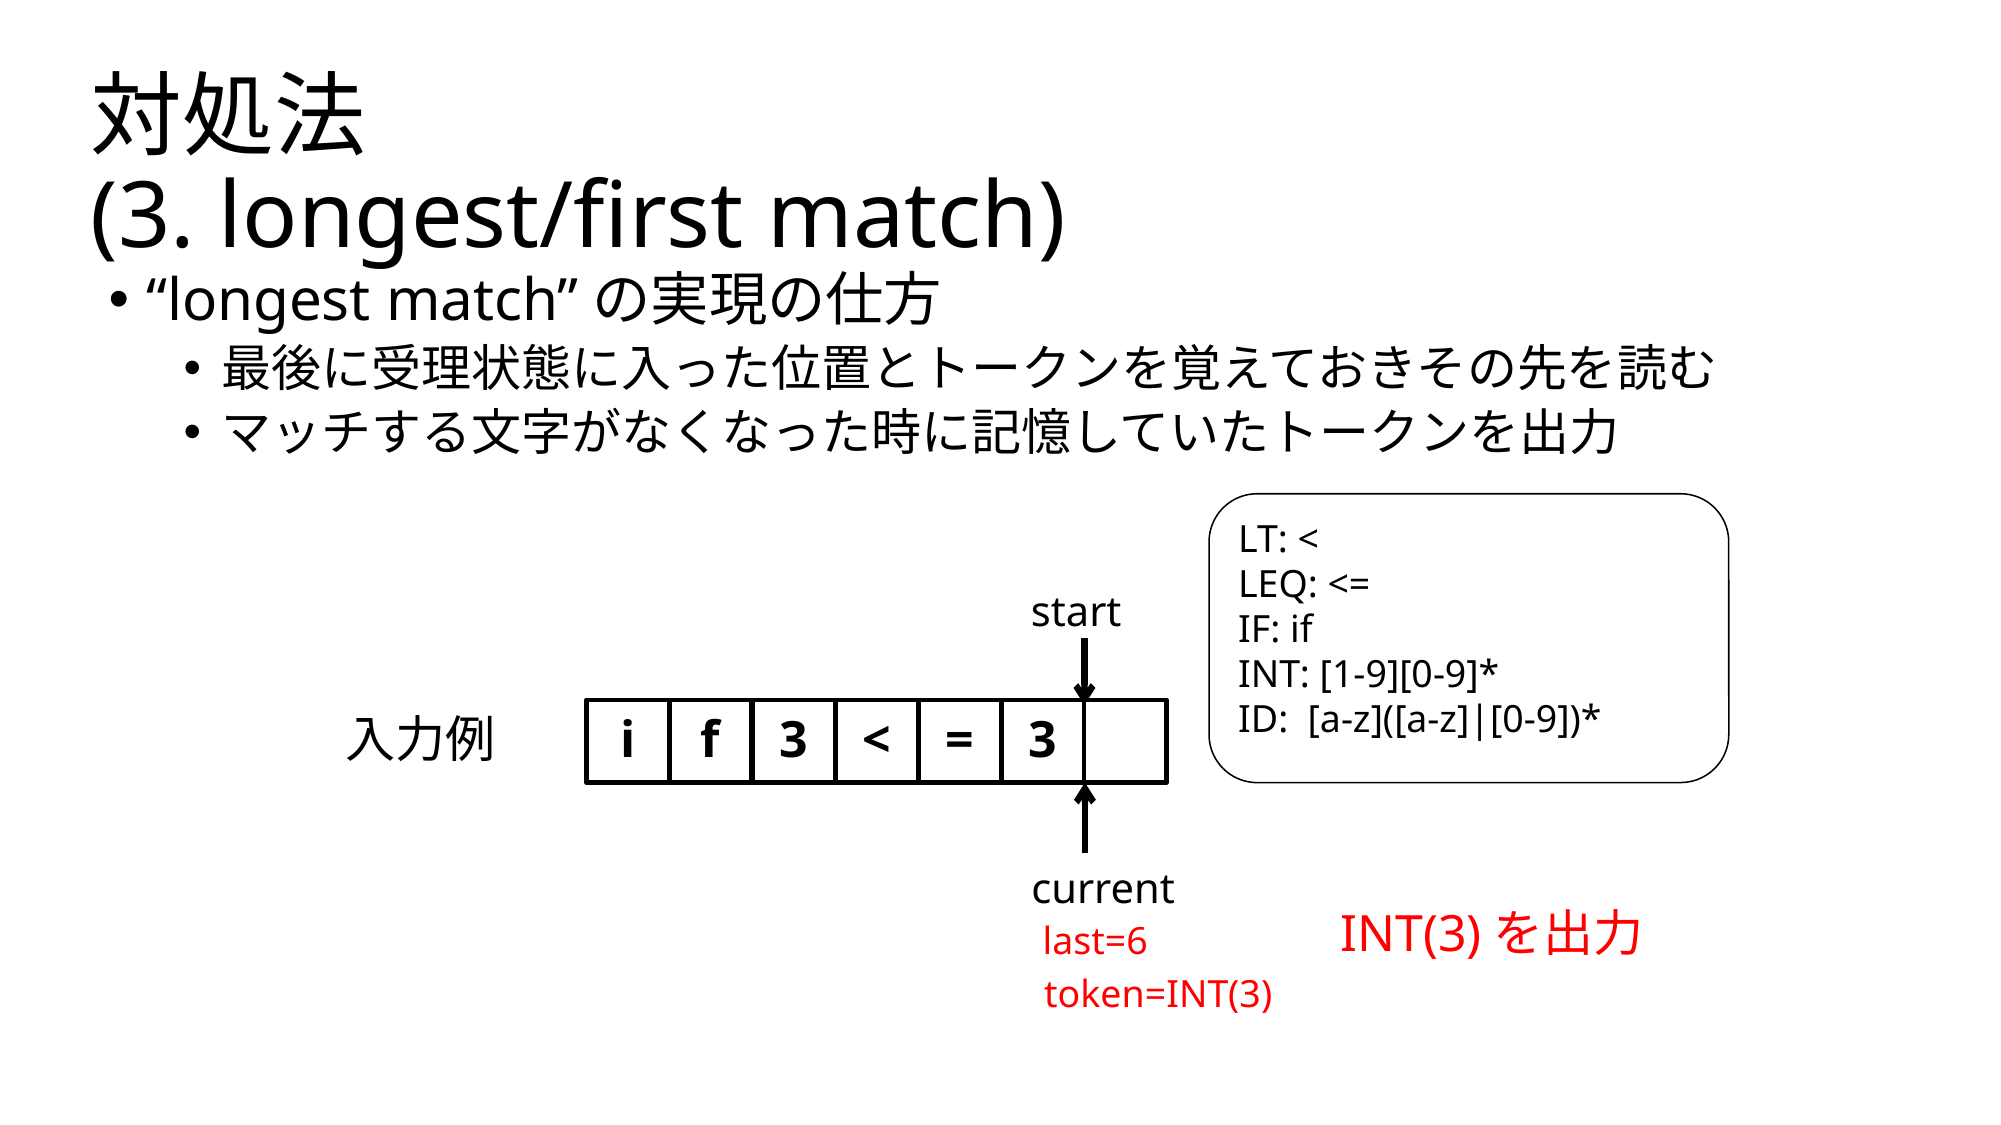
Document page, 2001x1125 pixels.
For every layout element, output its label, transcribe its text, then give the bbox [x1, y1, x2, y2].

text_box 入力例 [330, 699, 511, 775]
text_box 3 [1001, 699, 1083, 783]
list “longest match”の実現の仕方 最後に受理状態に入った位置とトークンを覚えておきその先を読む マッチする文字がなくなった時に記憶していたトークンを出力 [93, 262, 1943, 1005]
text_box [1016, 577, 1137, 705]
text_box < [835, 699, 918, 783]
text_box [1083, 699, 1167, 782]
text_box LT: < LEQ: <= IF: if INT: [1-9][0-9]* ID: [a-z]([a-z]|[0-9])* [1209, 493, 1729, 783]
text_box 3 [752, 699, 835, 783]
text_box f [669, 699, 752, 783]
text_box i [586, 699, 669, 783]
title 対処法 (3. longest/first match) [75, 59, 1915, 278]
text_box INT(3)を出力 [1325, 894, 1659, 969]
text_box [1018, 782, 1293, 1024]
text_box = [918, 699, 1001, 783]
